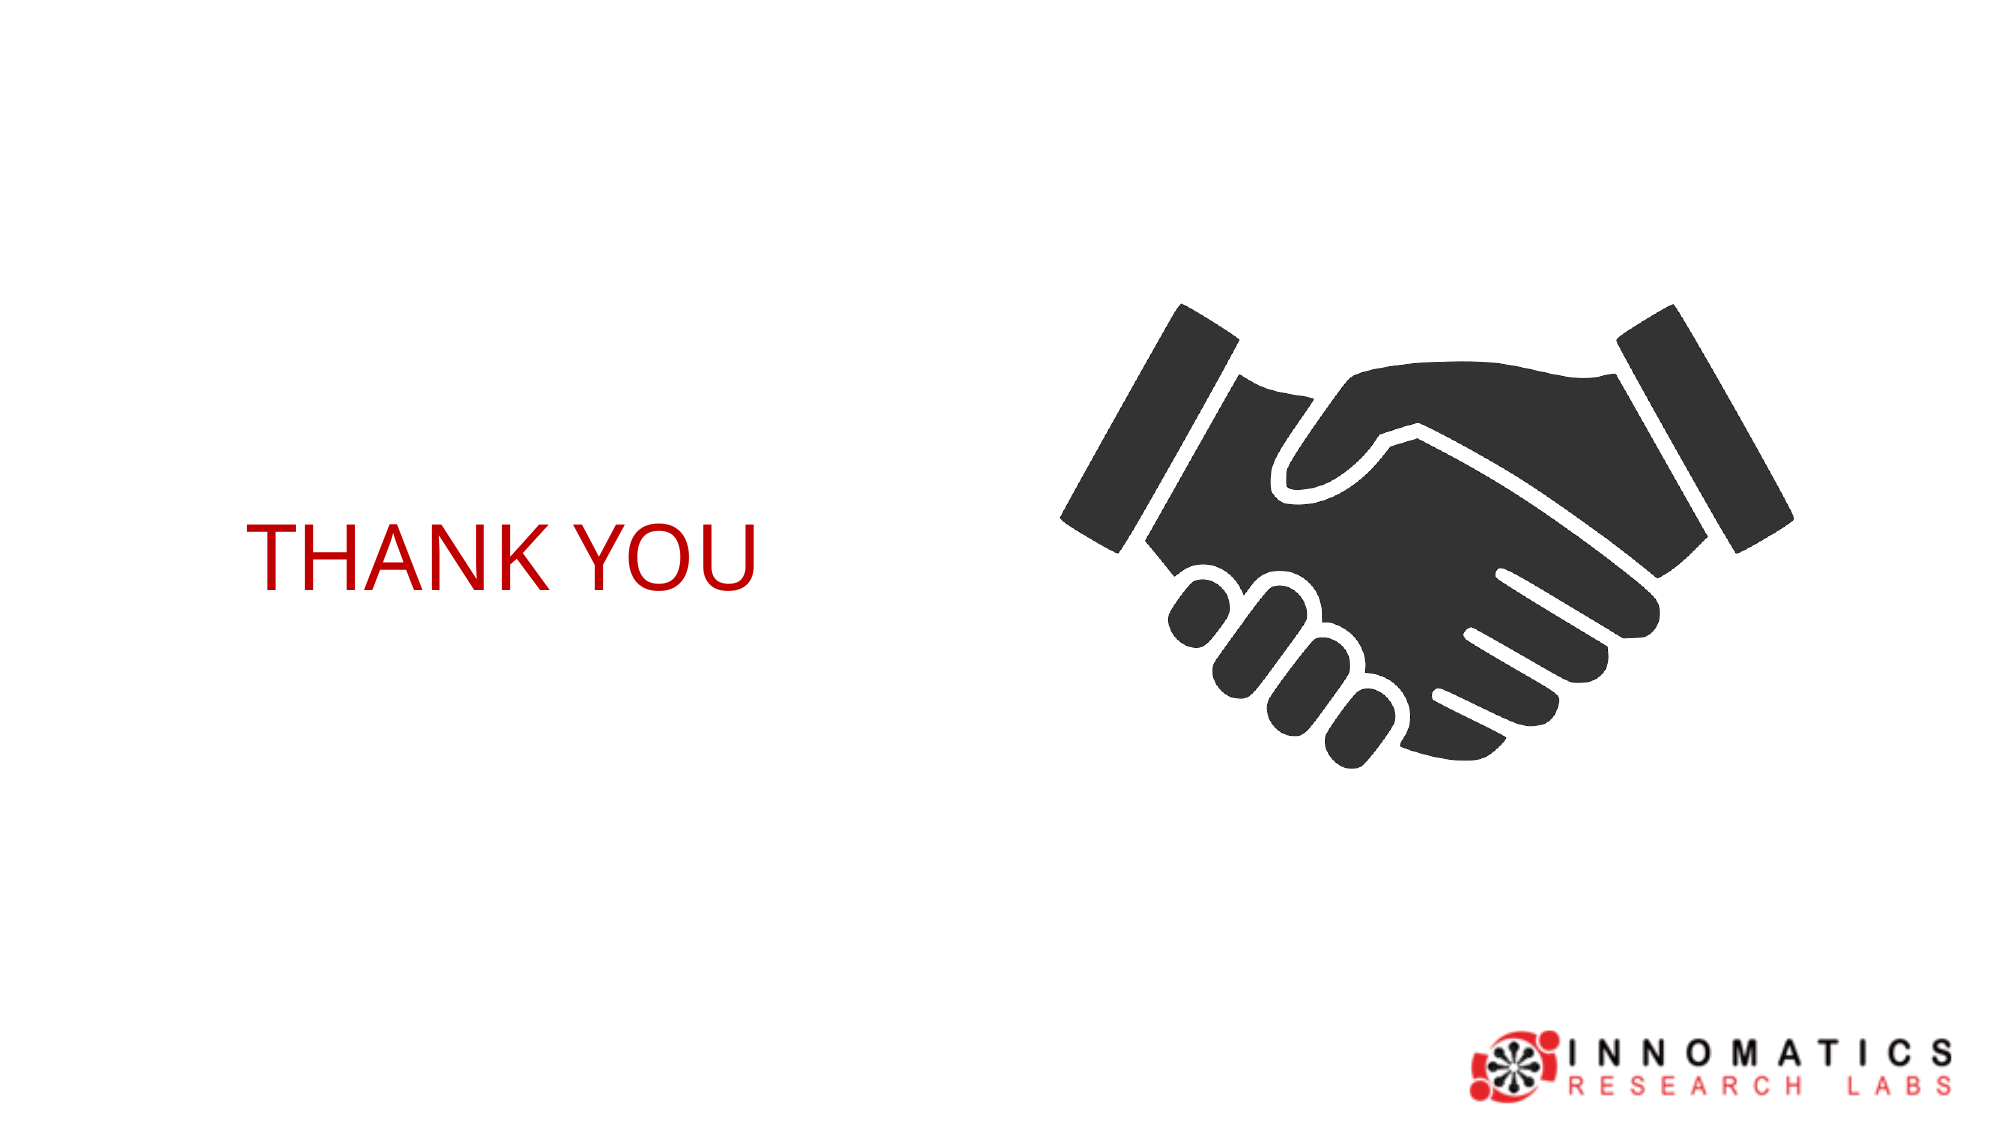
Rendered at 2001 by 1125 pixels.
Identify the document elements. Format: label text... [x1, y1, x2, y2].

picture [1060, 303, 1794, 769]
text_box THANK YOU [204, 491, 805, 729]
picture [1445, 1014, 1975, 1125]
